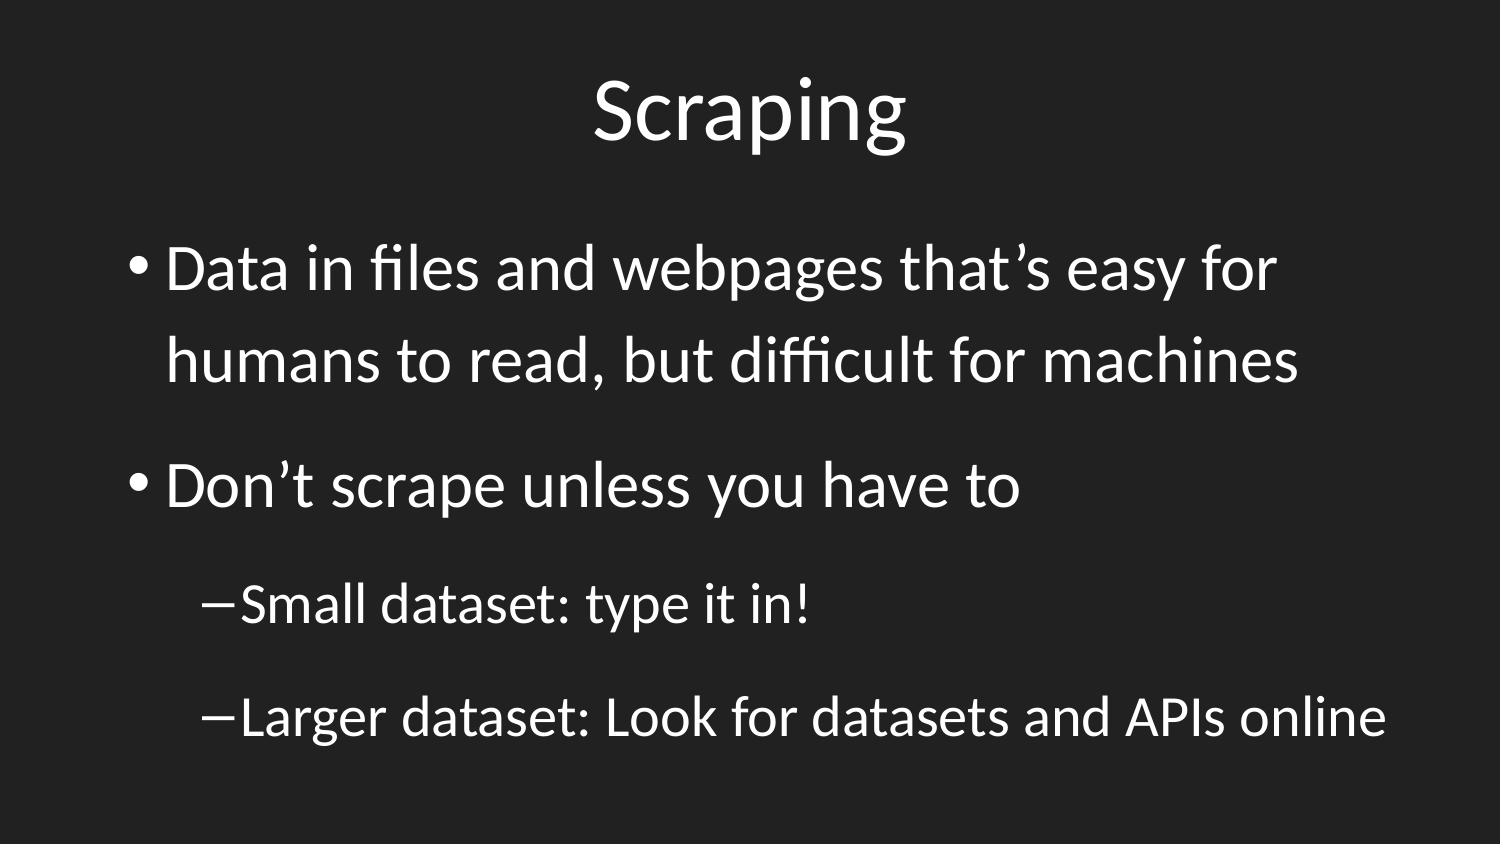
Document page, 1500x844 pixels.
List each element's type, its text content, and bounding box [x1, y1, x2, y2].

list Data in files and webpages that’s easy for humans to read, but difficult for machines Don’t scrape unless you have to Small dataset: type it in! Larger dataset: Look for datasets and APIs online [75, 196, 1425, 754]
title Scraping [75, 33, 1425, 175]
